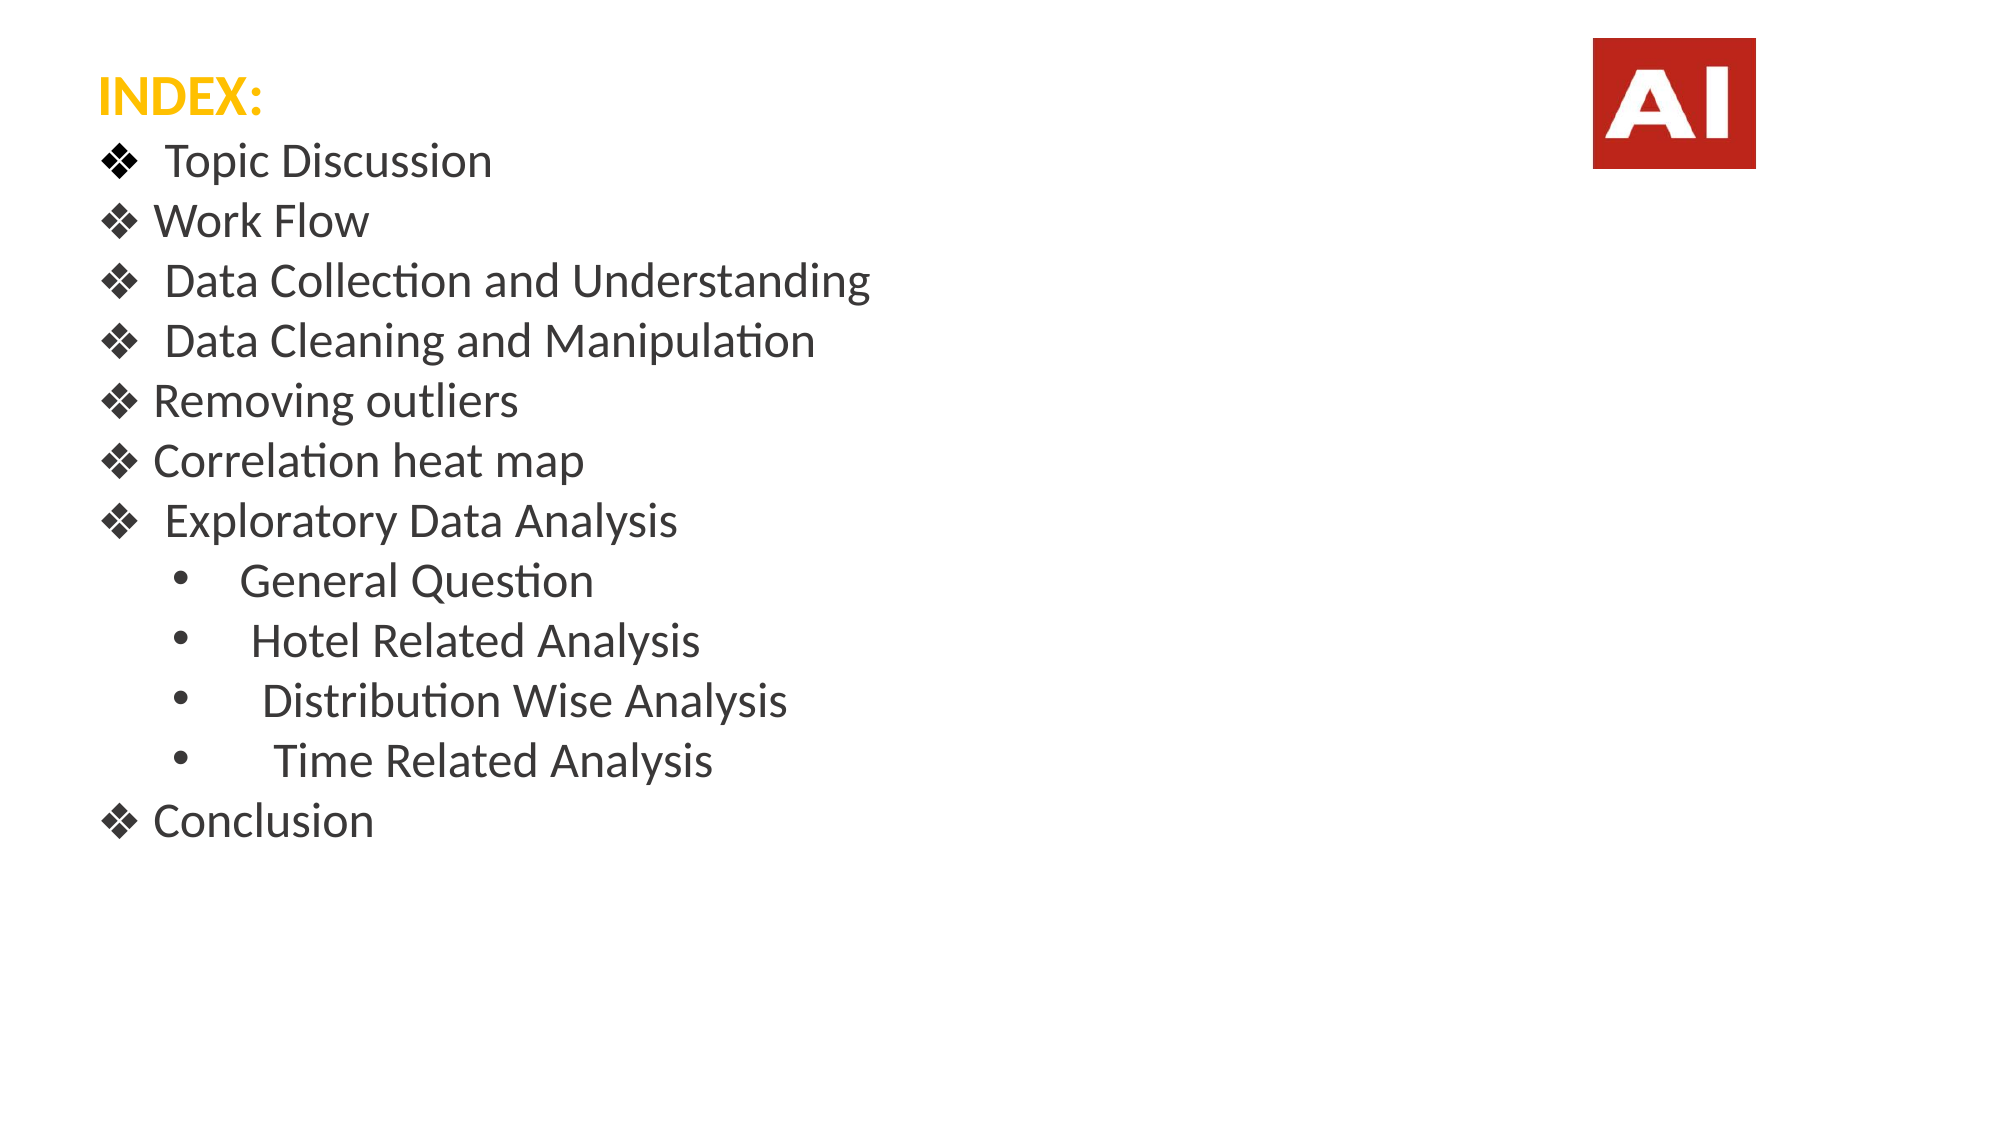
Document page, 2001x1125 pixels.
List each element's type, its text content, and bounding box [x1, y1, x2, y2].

picture [1590, 37, 1757, 169]
text_box INDEX: Topic Discussion Work Flow Data Collection and Understanding Data Cleaning and Manipulation Removing outliers Correlation heat map Exploratory Data Analysis General Question Hotel Related Analysis Distribution Wise Analysis Time Related Analysis Conclusion [82, 49, 1591, 855]
